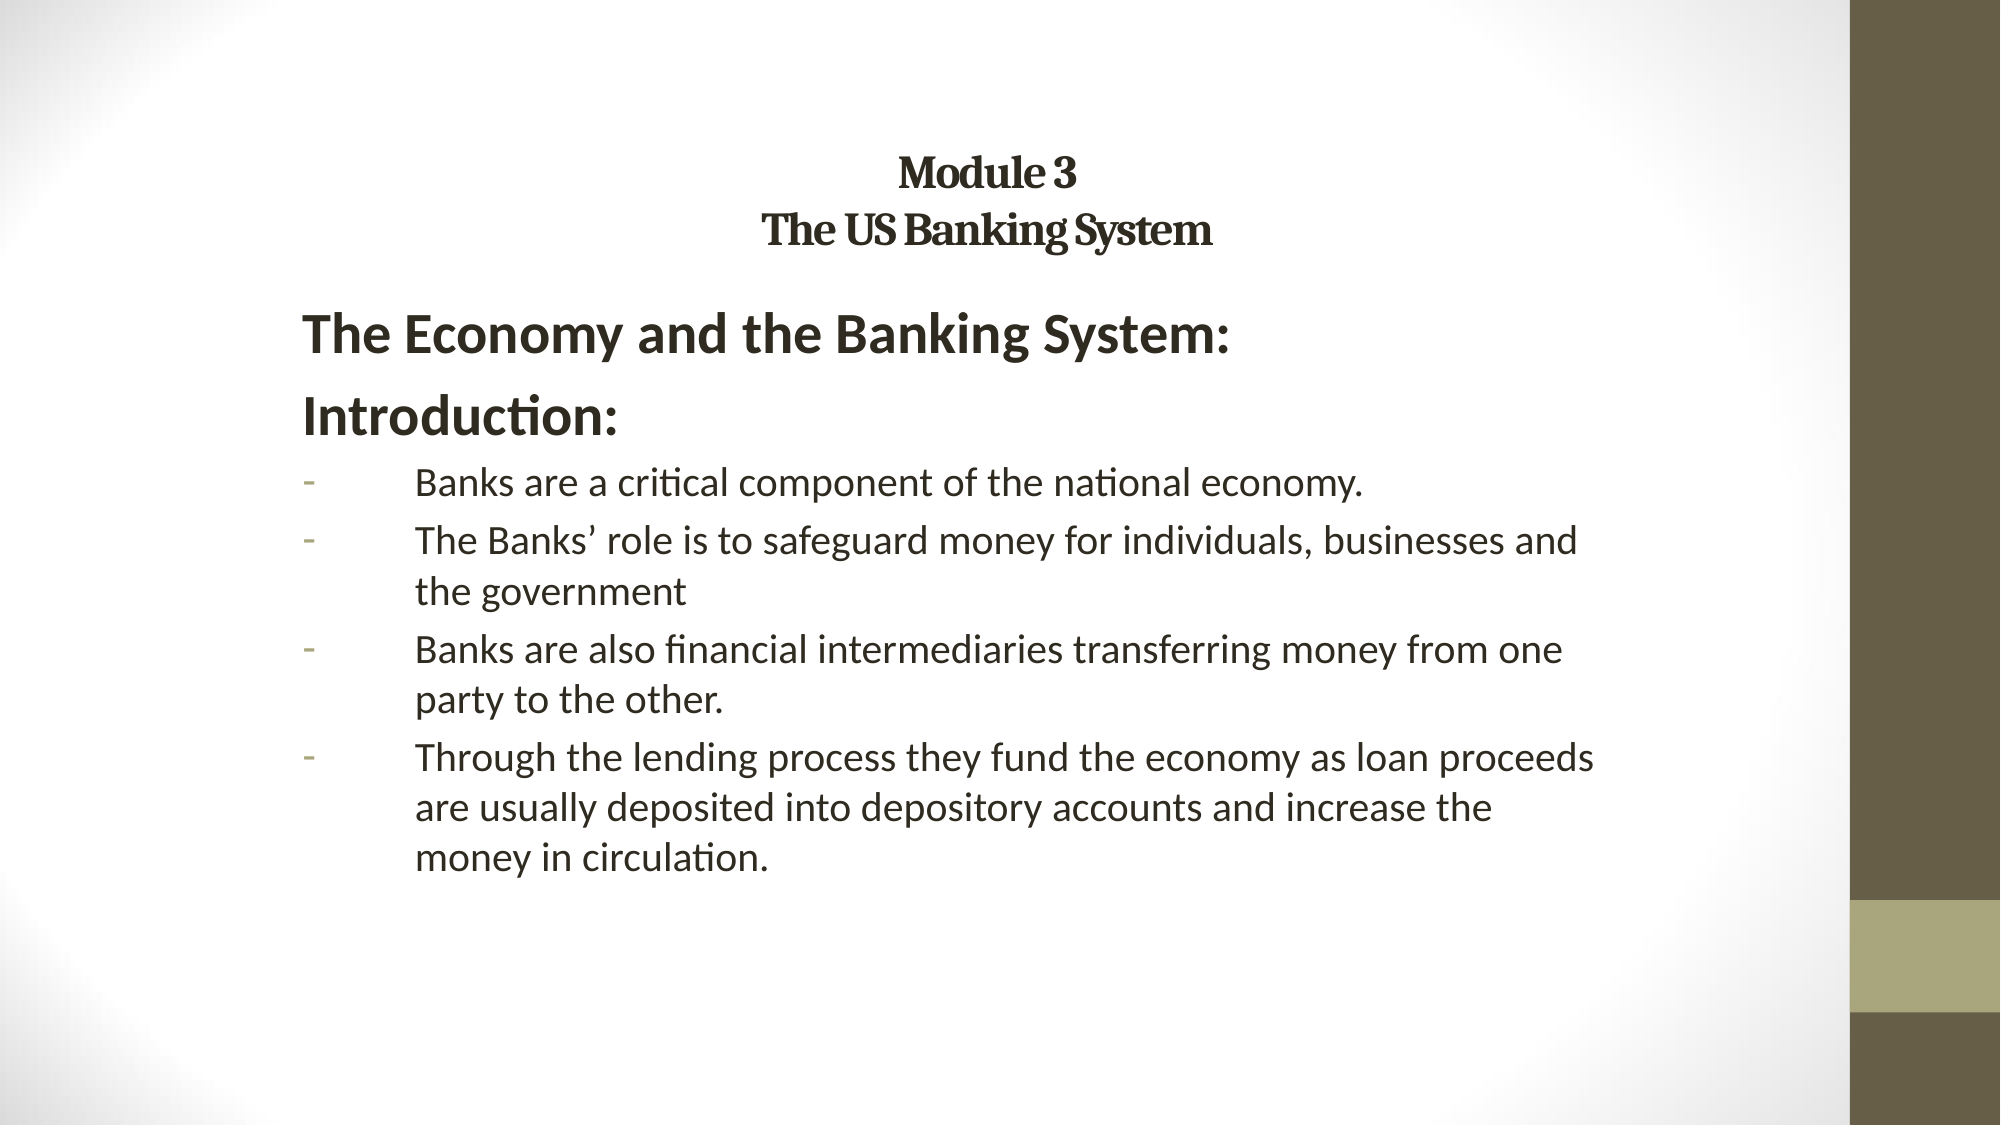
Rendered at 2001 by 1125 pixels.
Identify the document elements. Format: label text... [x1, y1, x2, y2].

title Module 3 The US Banking System [350, 75, 1625, 263]
subtitle The Economy and the Banking System: Introduction: Banks are a critical component of the national economy. The Banks’ role is to safeguard money for individuals, businesses and the government Banks are also financial intermediaries transferring money from one party to the other. Through the lending process they fund the economy as loan proceeds are usually deposited into depository accounts and increase the money in circulation. [287, 287, 1625, 1125]
picture [0, 0, 1849, 1125]
